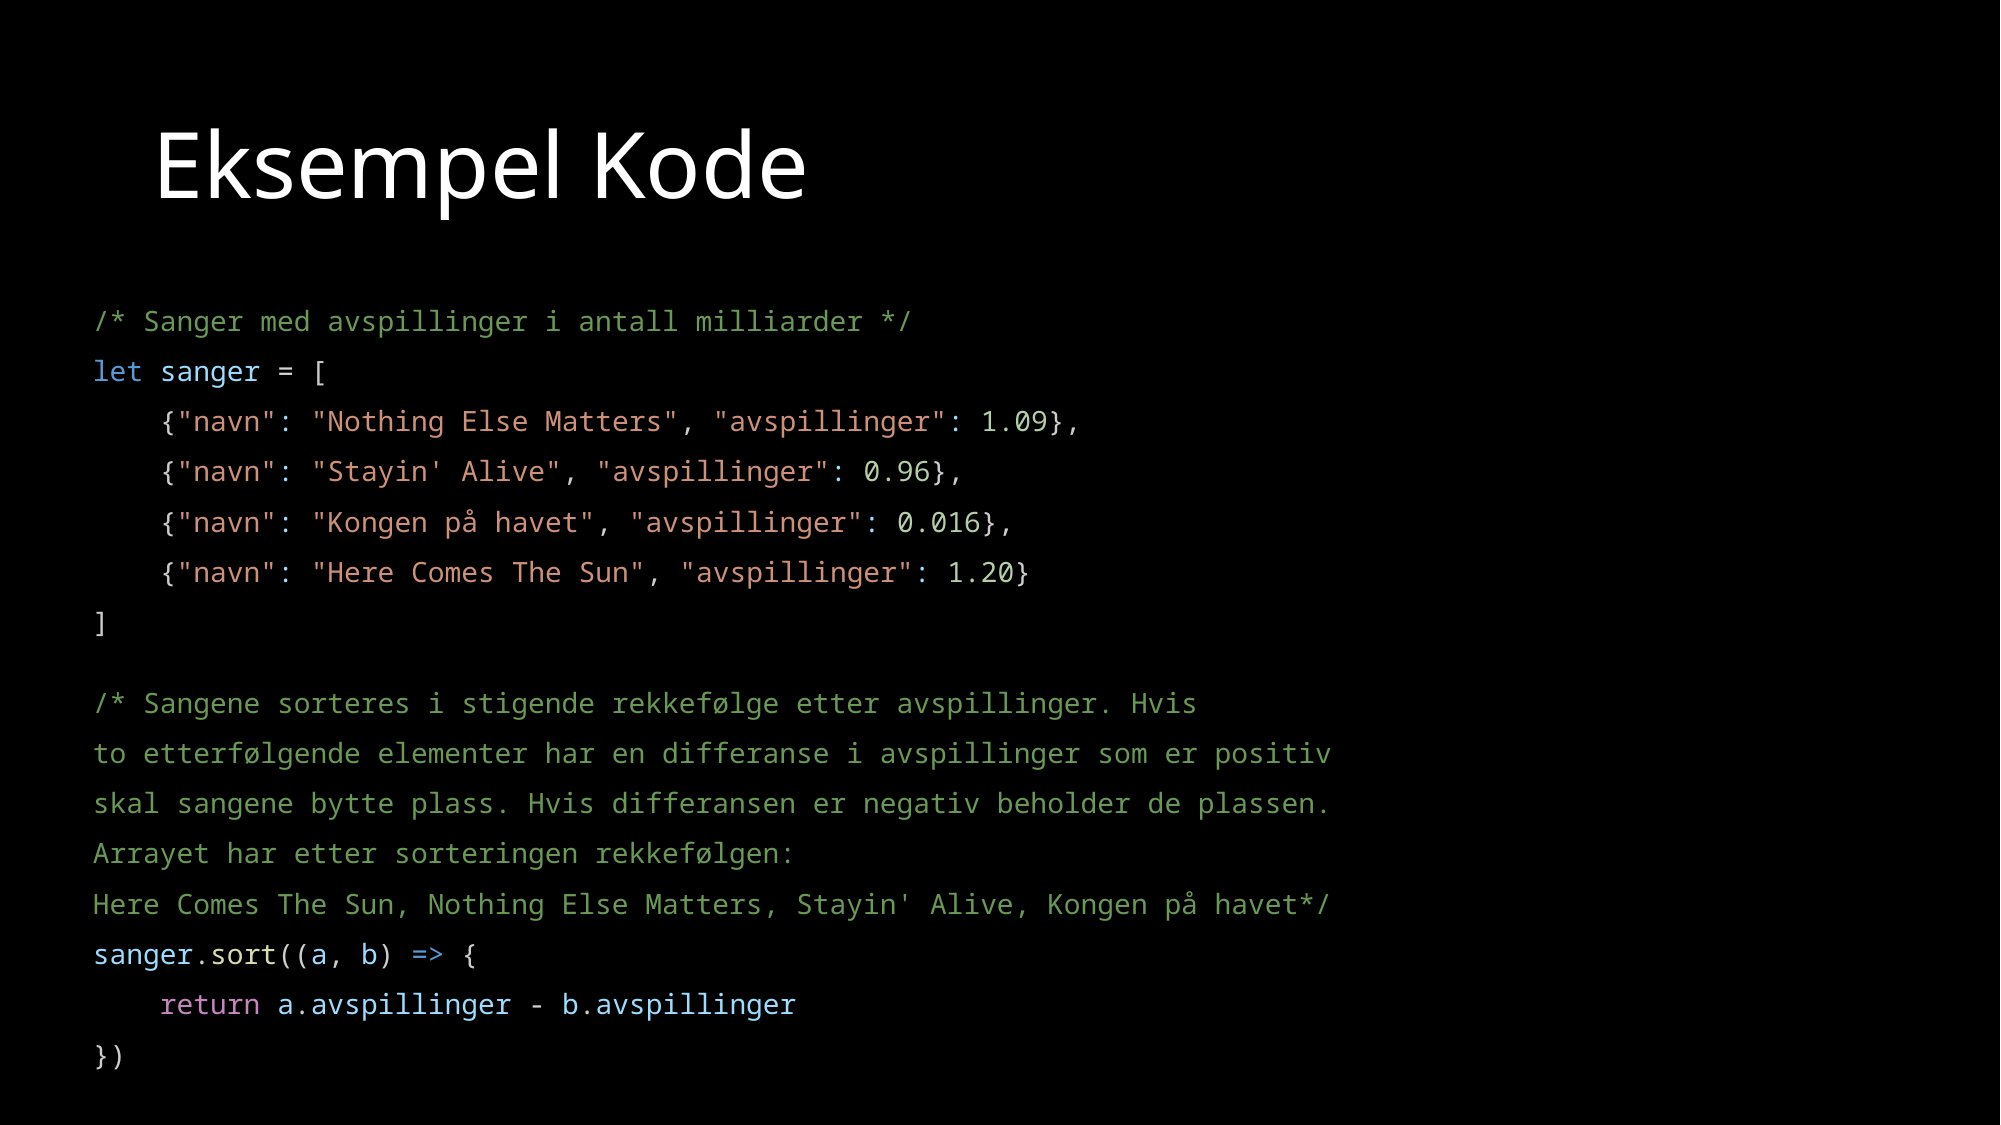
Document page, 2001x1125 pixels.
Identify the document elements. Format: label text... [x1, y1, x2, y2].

title Eksempel Kode [137, 59, 1863, 278]
list /* Sanger med avspillinger i antall milliarder */ let sanger = [ {"navn": "Nothing Else Matters", "avspillinger": 1.09}, {"navn": "Stayin' Alive", "avspillinger": 0.96}, {"navn": "Kongen på havet", "avspillinger": 0.016}, {"navn": "Here Comes The Sun", "avspillinger": 1.20} ] /* Sangene sorteres i stigende rekkefølge etter avspillinger. Hvis to etterfølgende elementer har en differanse i avspillinger som er positiv skal sangene bytte plass. Hvis differansen er negativ beholder de plassen. Arrayet har etter sorteringen rekkefølgen: Here Comes The Sun, Nothing Else Matters, Stayin' Alive, Kongen på havet*/ sanger.sort((a, b) => { return a.avspillinger - b.avspillinger }) [77, 299, 1863, 1086]
